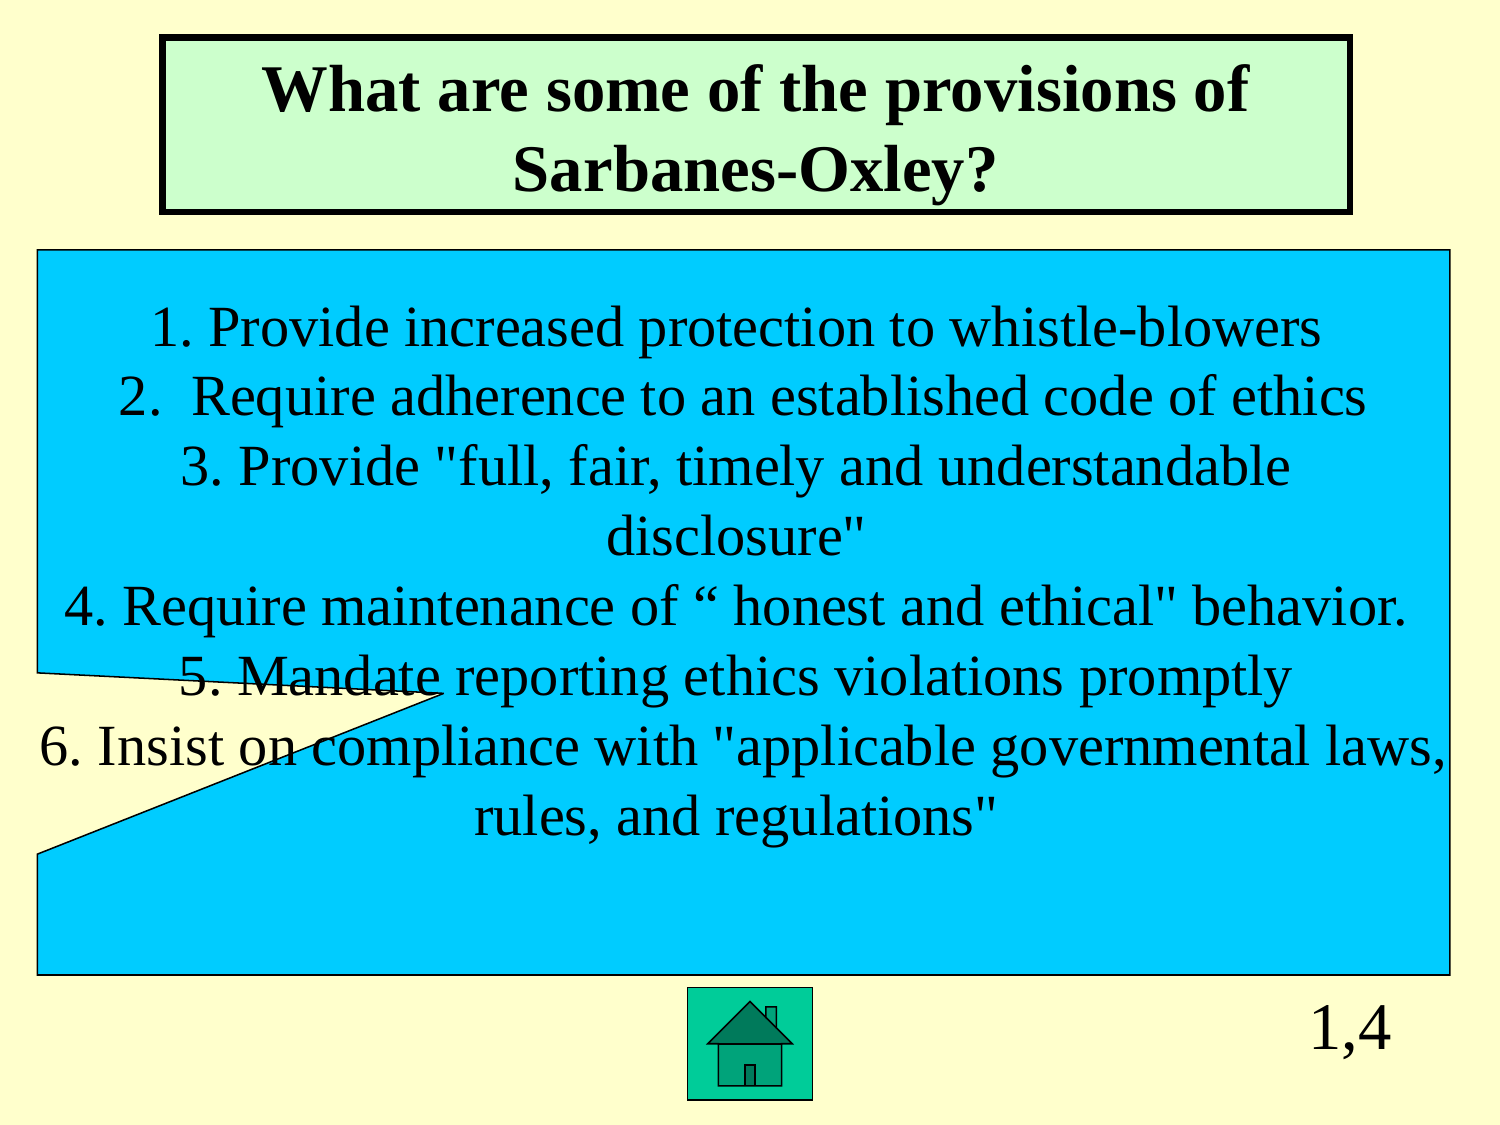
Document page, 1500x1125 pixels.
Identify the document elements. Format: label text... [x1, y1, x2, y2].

text_box What are some of the provisions of Sarbanes-Oxley? [162, 37, 1350, 213]
text_box [687, 987, 813, 1101]
text_box 1. Provide increased protection to whistle-blowers 2. Require adherence to an established code of ethics 3. Provide "full, fair, timely and understandable disclosure" 4. Require maintenance of “ honest and ethical" behavior. 5. Mandate reporting ethics violations promptly 6. Insist on compliance with "applicable governmental laws, rules, and regulations" [37, 249, 1450, 976]
subtitle 1,4 [1199, 974, 1500, 1125]
